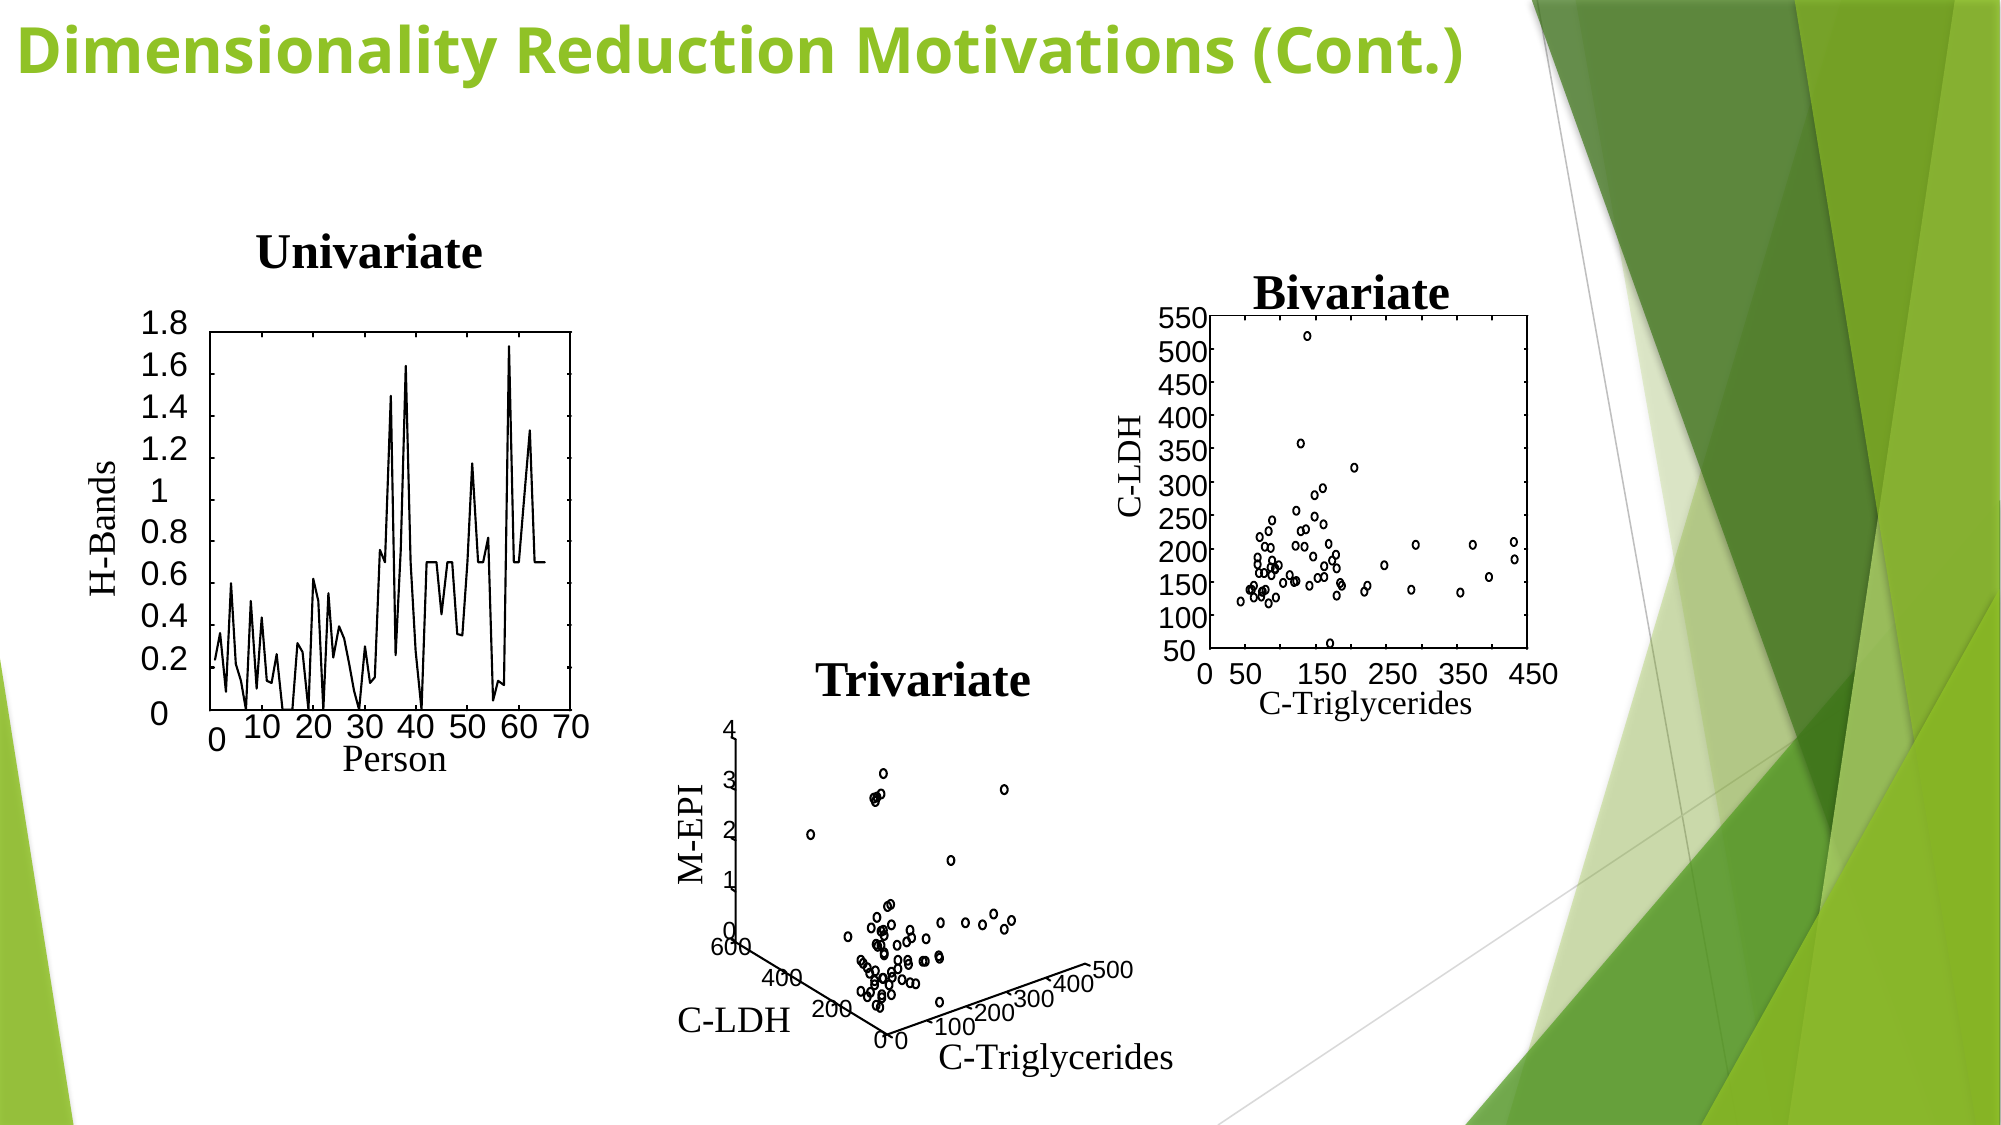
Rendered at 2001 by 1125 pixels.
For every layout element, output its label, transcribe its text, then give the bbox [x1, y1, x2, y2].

text_box Bivariate [1238, 252, 1466, 294]
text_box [1102, 294, 1572, 733]
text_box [660, 635, 1189, 1090]
text_box Univariate [240, 220, 499, 287]
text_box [72, 294, 605, 792]
title Dimensionality Reduction Motivations (Cont.) [0, 2, 1486, 220]
